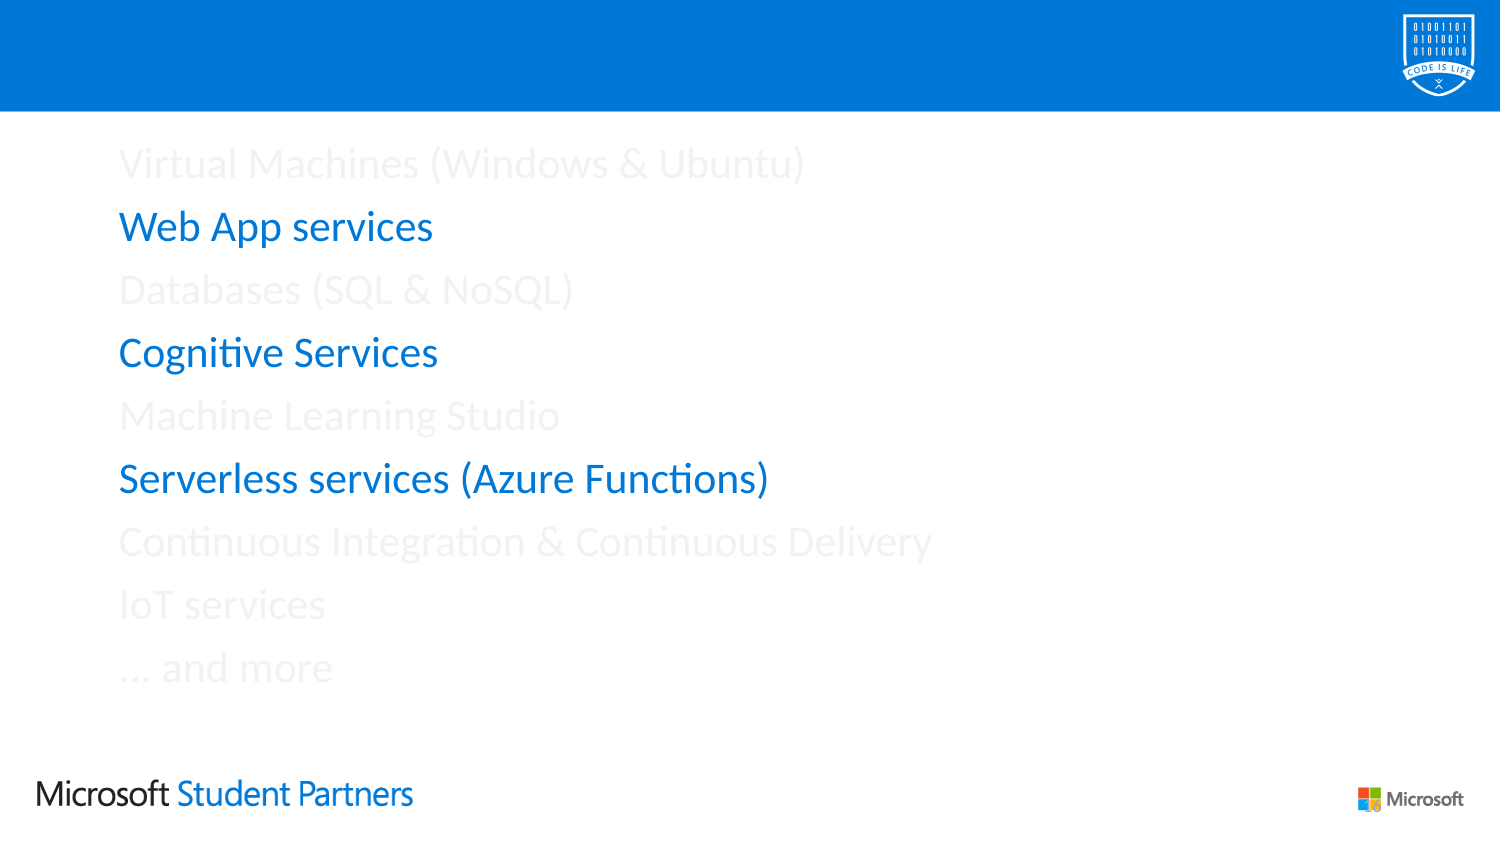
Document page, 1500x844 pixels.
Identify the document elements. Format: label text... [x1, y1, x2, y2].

list Virtual Machines (Windows & Ubuntu) Web App services Databases (SQL & NoSQL) Cognitive Services Machine Learning Studio Serverless services (Azure Functions) Continuous Integration & Continuous Delivery IoT services ... and more [103, 65, 1398, 744]
slide_number 16 [1059, 782, 1397, 827]
picture [0, 0, 1500, 844]
